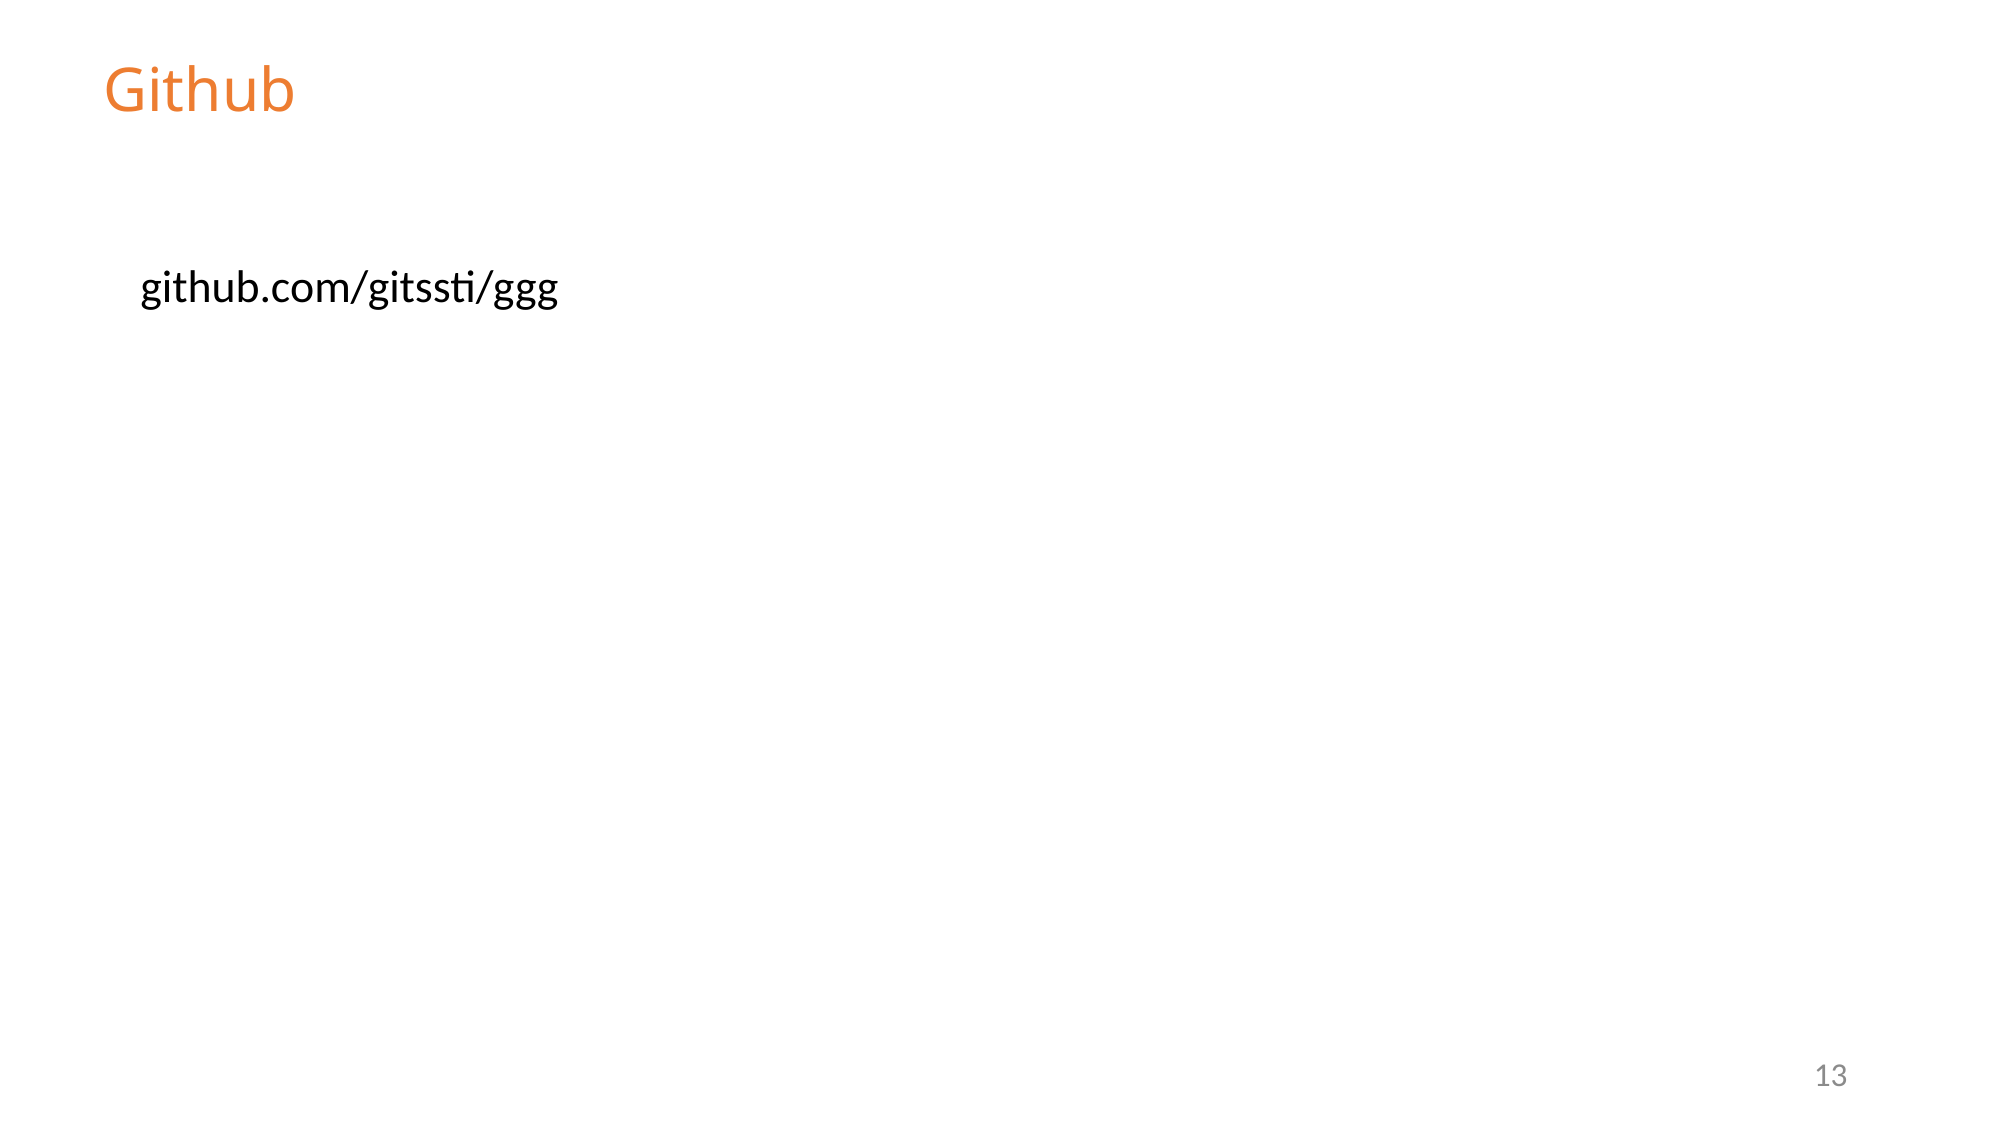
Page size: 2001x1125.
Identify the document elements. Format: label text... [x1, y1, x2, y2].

list github.com/gitssti/ggg [125, 202, 1290, 368]
slide_number 13 [1412, 1042, 1863, 1103]
title Github [88, 50, 362, 133]
